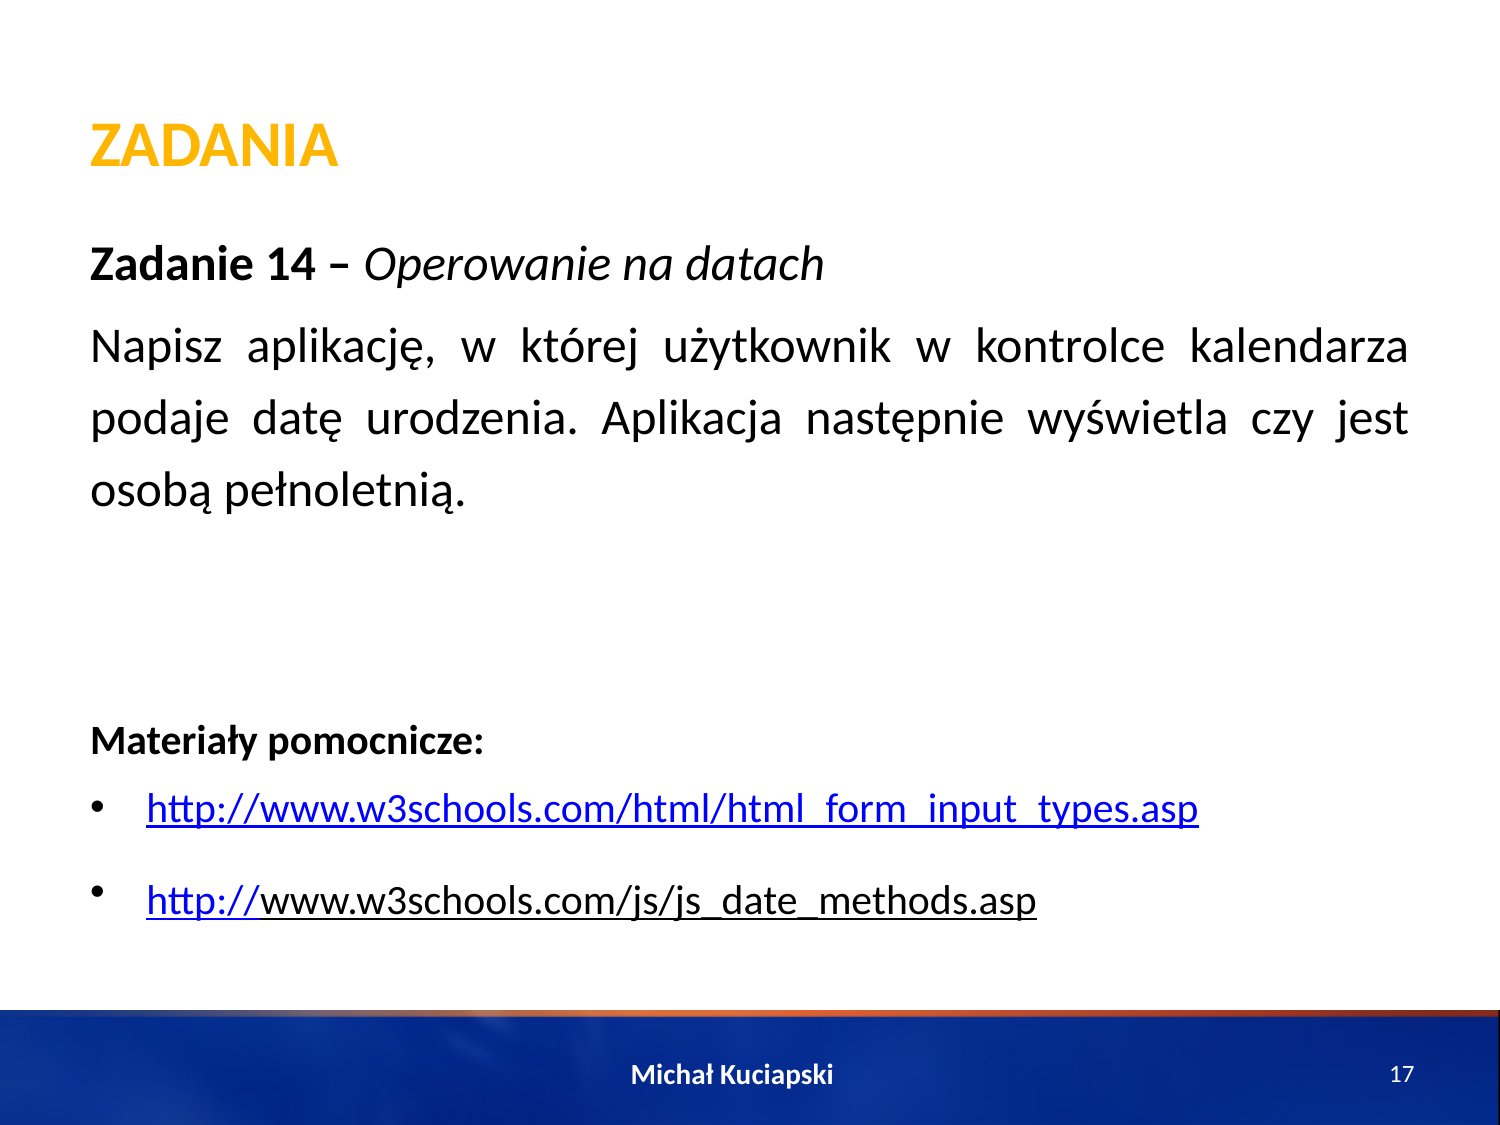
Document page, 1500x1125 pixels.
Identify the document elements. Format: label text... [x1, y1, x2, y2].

title Zadania [75, 93, 1425, 188]
slide_number 17 [1215, 1042, 1430, 1103]
footer Michał Kuciapski [281, 1042, 1184, 1103]
picture [0, 1010, 1500, 1125]
list Zadanie 14 – Operowanie na datach Napisz aplikację, w której użytkownik w kontrolce kalendarza podaje datę urodzenia. Aplikacja następnie wyświetla czy jest osobą pełnoletnią. Materiały pomocnicze: http://www.w3schools.com/html/html_form_input_types.asp http://www.w3schools.com/js/js_date_methods.asp [75, 210, 1425, 1000]
